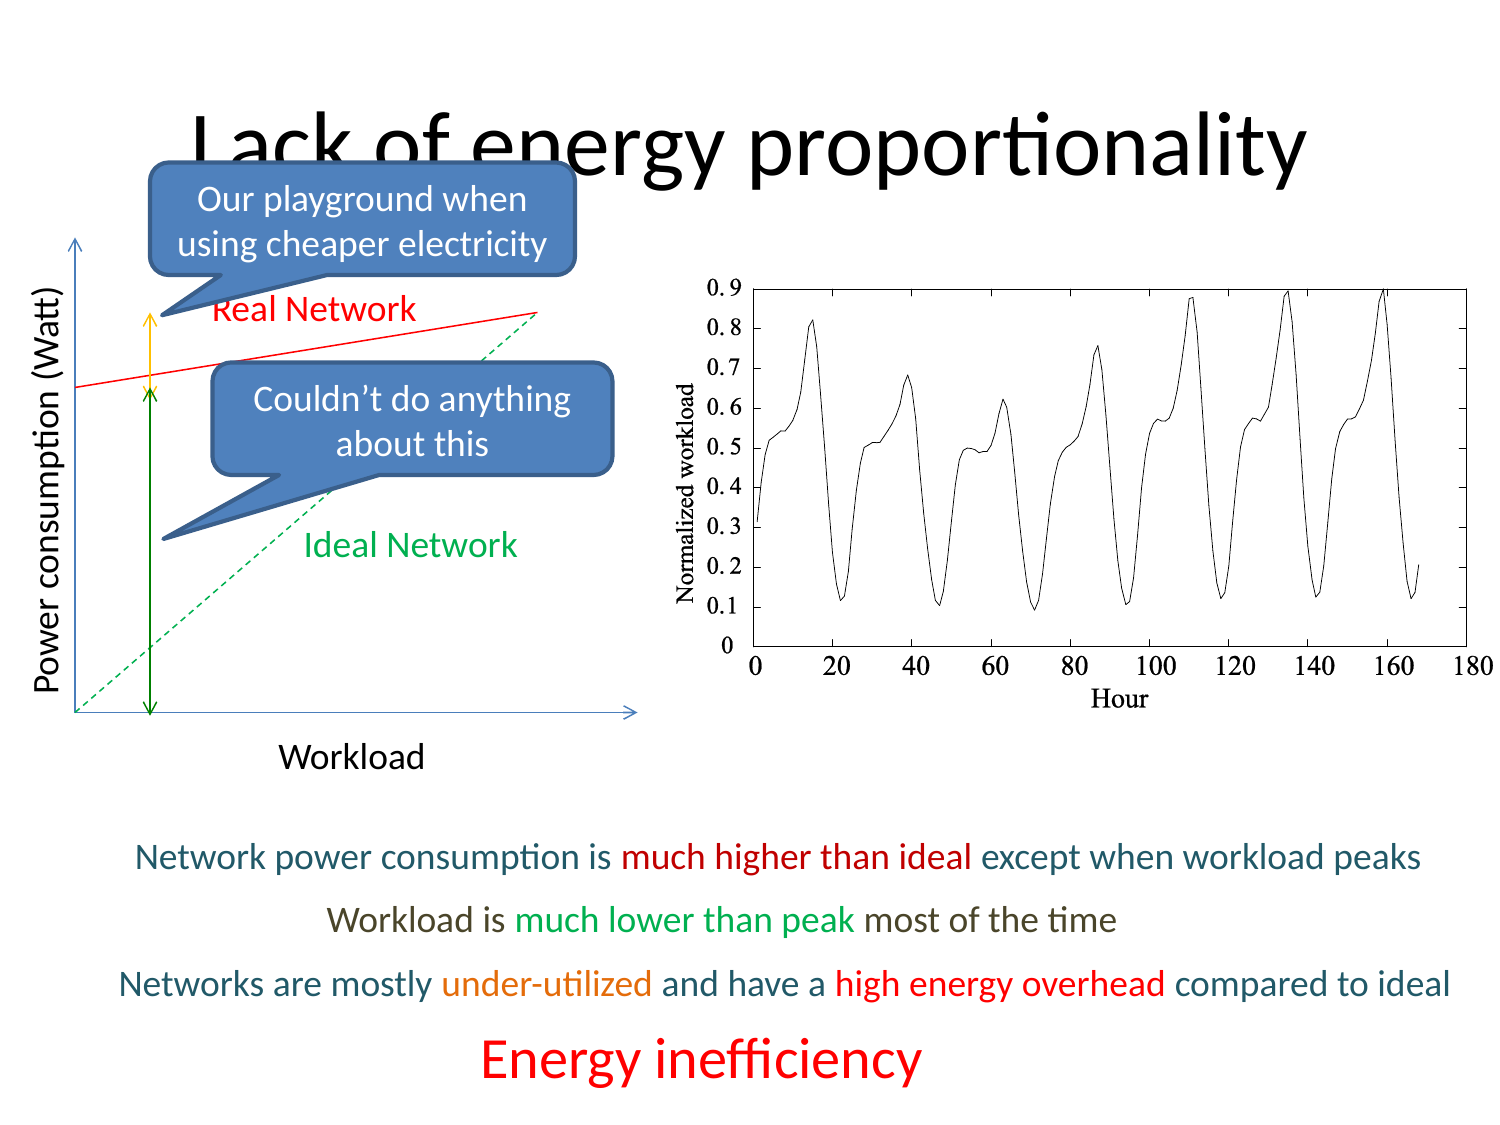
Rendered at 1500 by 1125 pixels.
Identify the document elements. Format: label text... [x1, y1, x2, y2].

text_box Our playground when using cheaper electricity [147, 160, 578, 309]
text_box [74, 312, 149, 713]
text_box Workload is much lower than peak most of the time [311, 887, 1133, 948]
text_box Workload [263, 724, 441, 785]
text_box Energy inefficiency [465, 1012, 938, 1098]
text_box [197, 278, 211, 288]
picture [672, 274, 1496, 716]
title Lack of energy proportionality [75, 45, 1425, 233]
text_box Real Network [201, 278, 432, 309]
text_box Couldn’t do anything about this [541, 360, 615, 478]
text_box Networks are mostly under-utilized and have a high energy overhead compared to ideal [103, 951, 1467, 1012]
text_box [151, 312, 538, 713]
text_box Power consumption (Watt) [13, 271, 70, 710]
text_box Network power consumption is much higher than ideal except when workload peaks [120, 824, 1437, 885]
